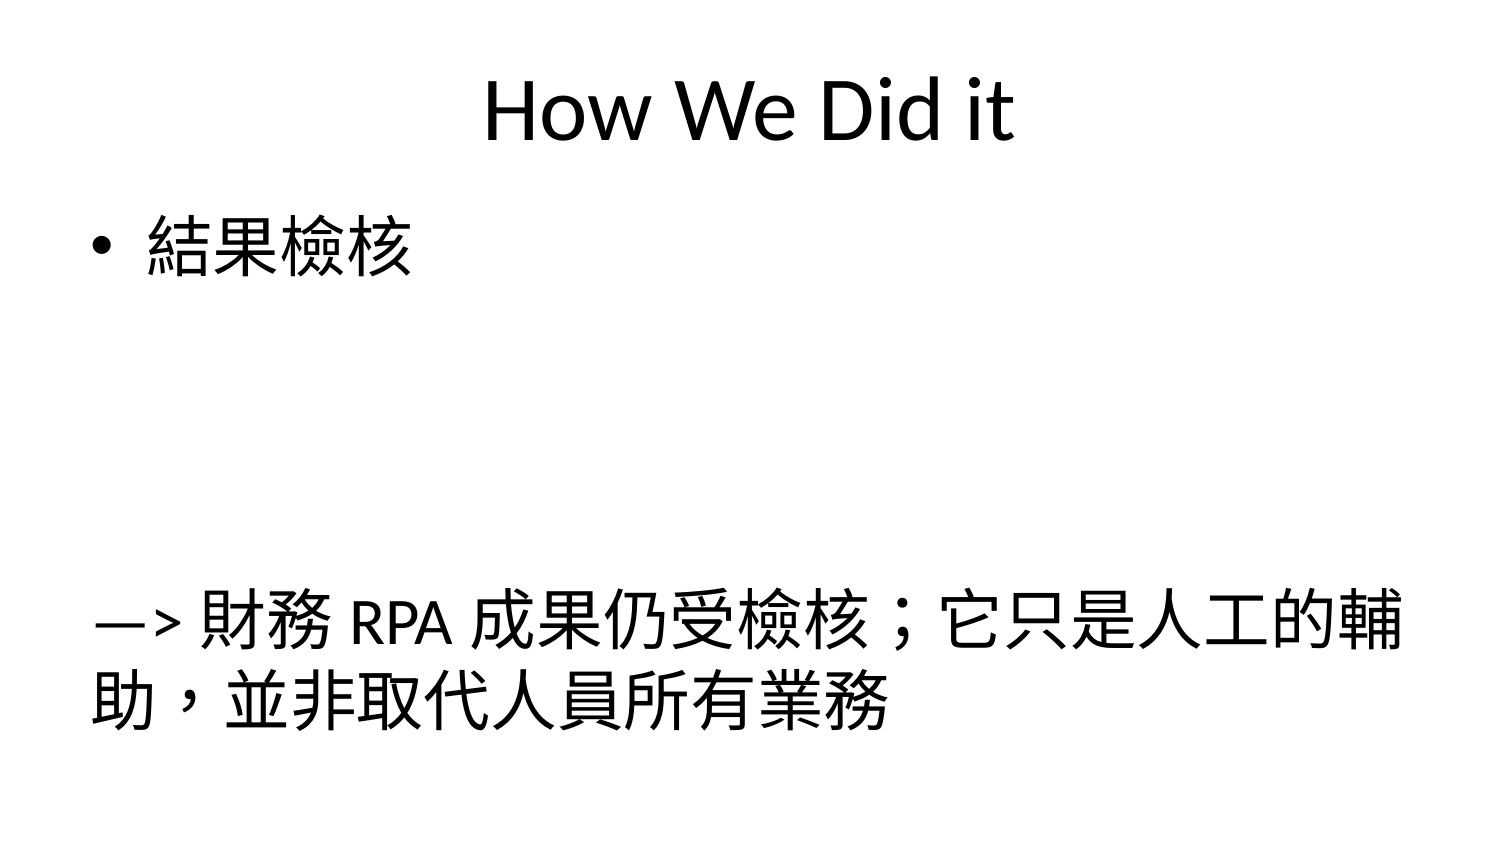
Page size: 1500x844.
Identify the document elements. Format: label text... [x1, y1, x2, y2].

list 結果檢核 —>財務RPA成果仍受檢核；它只是人工的輔助，並非取代人員所有業務 [75, 196, 1425, 754]
title How We Did it [75, 33, 1425, 175]
